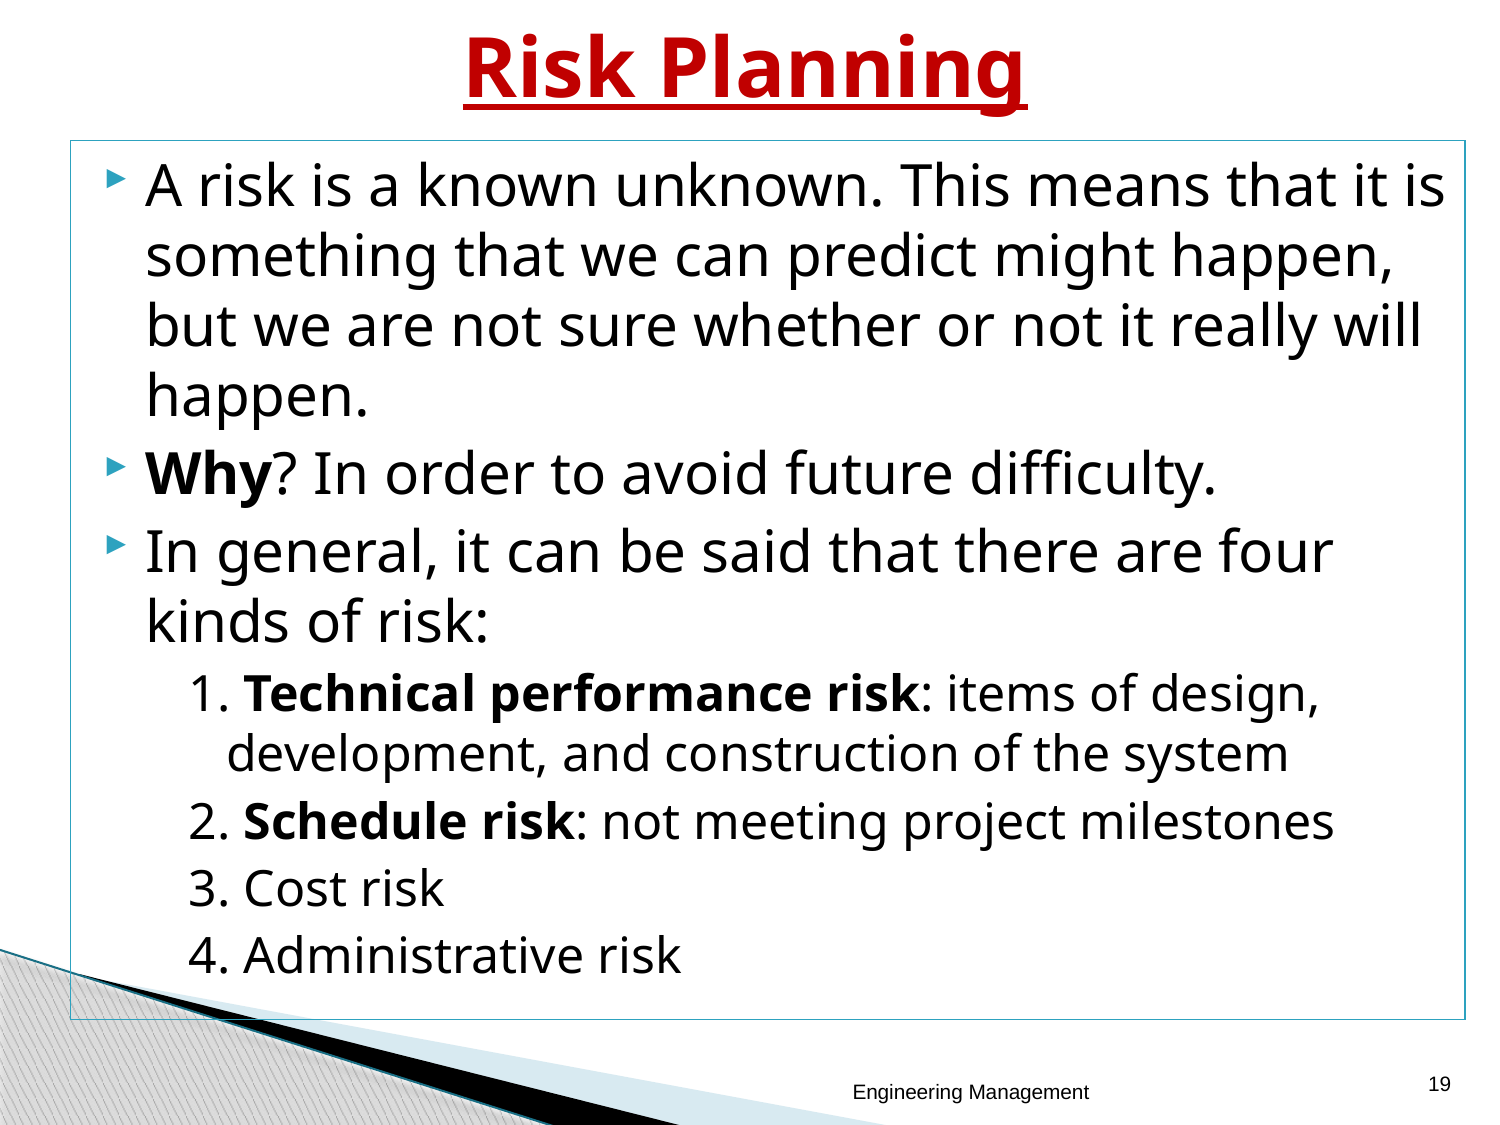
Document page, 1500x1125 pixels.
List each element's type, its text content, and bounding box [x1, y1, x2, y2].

footer Engineering Management [718, 1051, 1105, 1112]
title Risk Planning [70, 0, 1421, 129]
list A risk is a known unknown. This means that it is something that we can predict might happen, but we are not sure whether or not it really will happen. Why? In order to avoid future difficulty. In general, it can be said that there are four kinds of risk: 1. Technical performance risk: items of design, development, and construction of the system 2. Schedule risk: not meeting project milestones 3. Cost risk 4. Administrative risk [70, 140, 1466, 1020]
slide_number 19 [1406, 1042, 1467, 1103]
